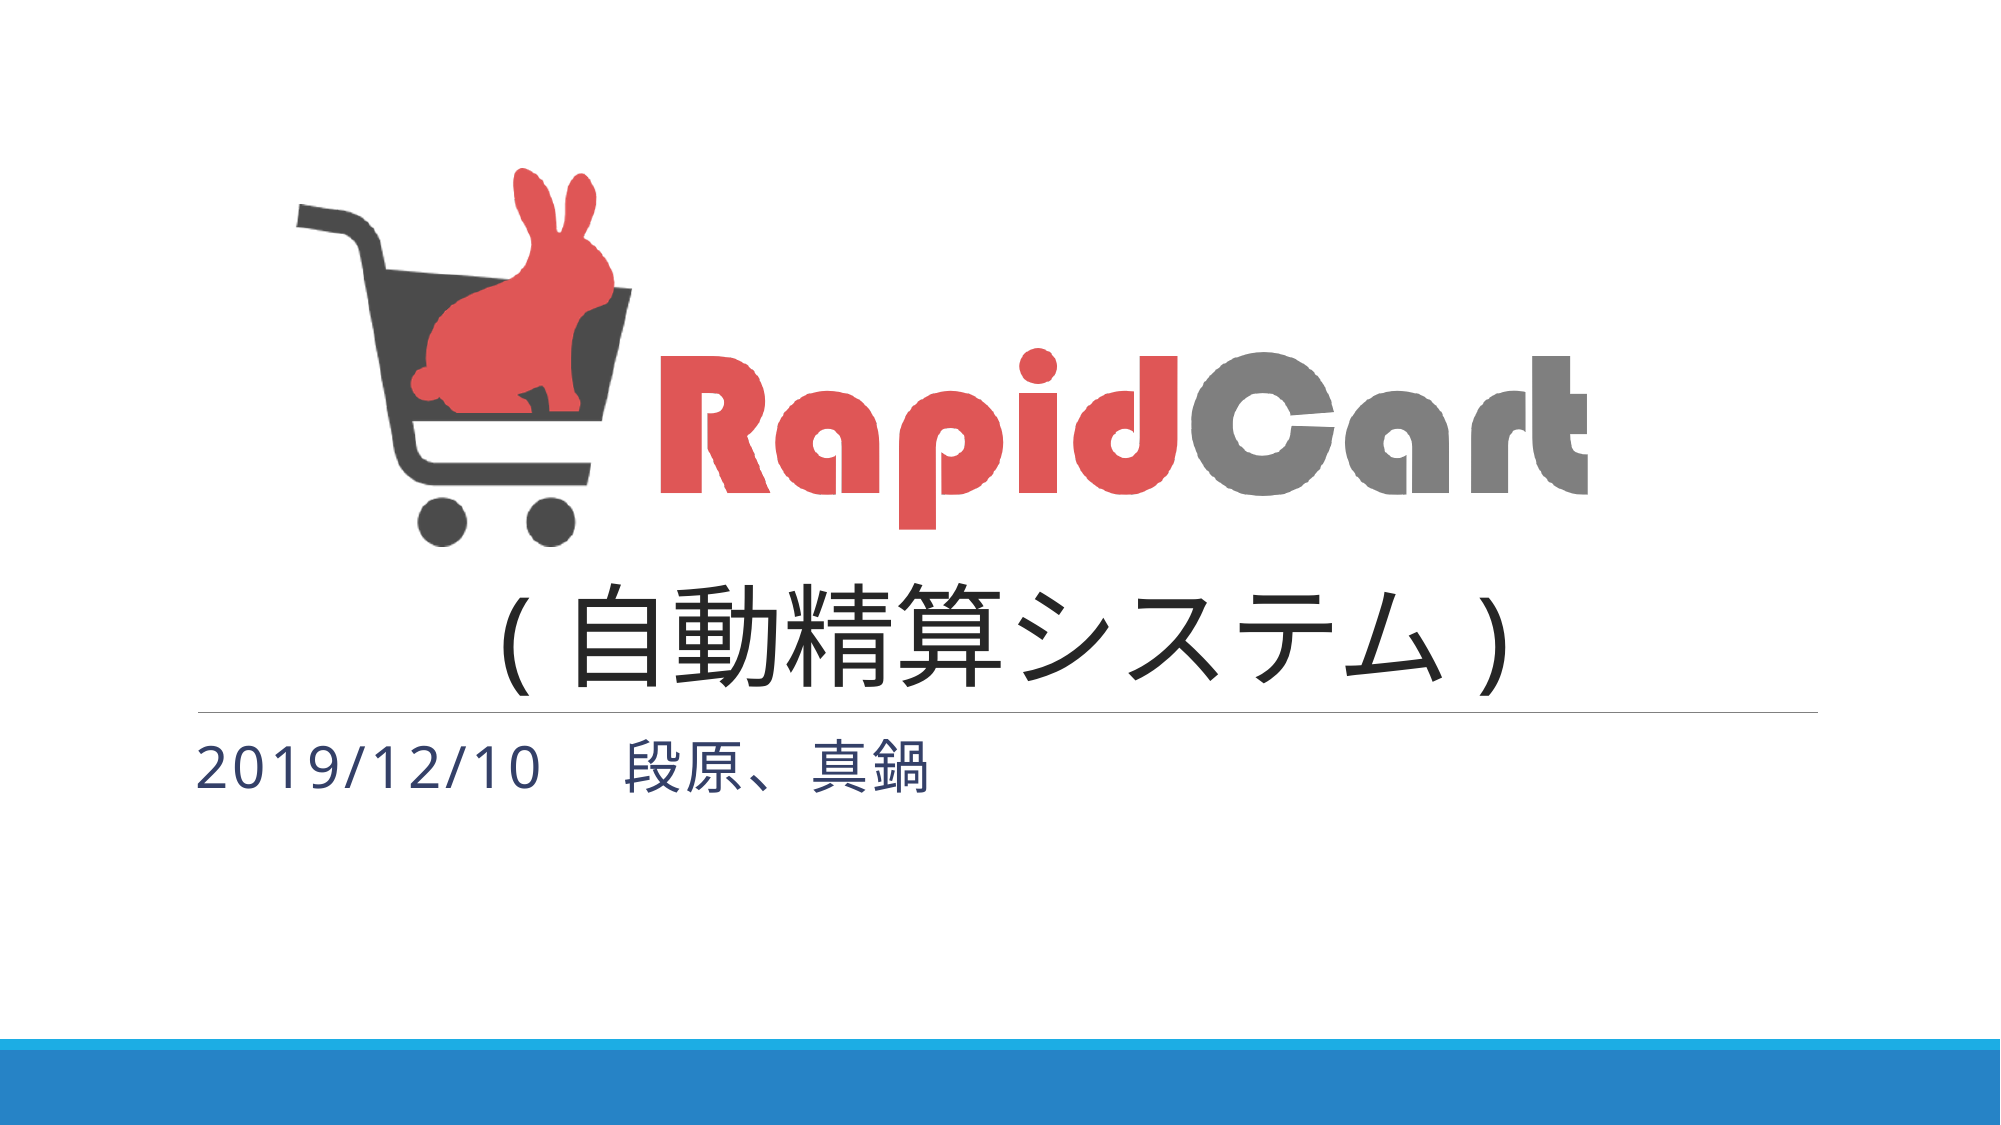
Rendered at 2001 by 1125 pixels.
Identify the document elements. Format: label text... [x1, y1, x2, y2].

title (自動精算システム) [180, 124, 1830, 710]
subtitle 2019/12/10 段原、真鍋 [180, 730, 1831, 919]
picture [292, 168, 1718, 666]
